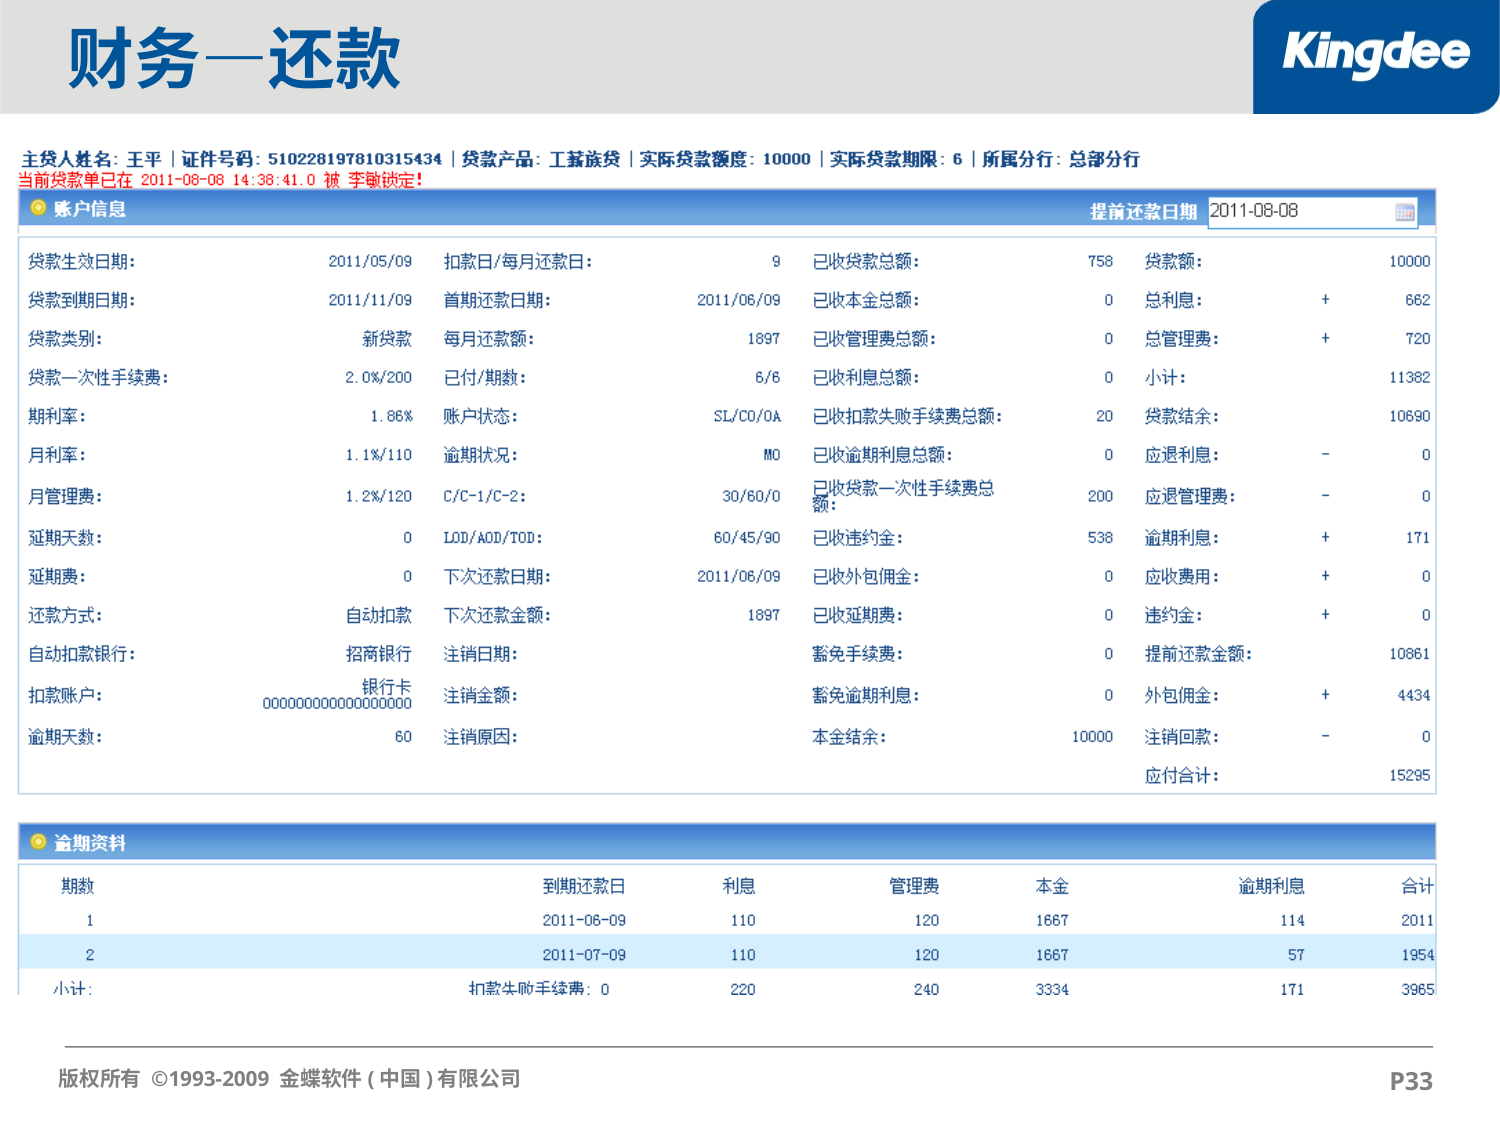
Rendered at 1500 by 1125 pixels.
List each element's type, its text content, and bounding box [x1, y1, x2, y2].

picture [0, 0, 1500, 114]
picture [11, 148, 1459, 995]
text_box 财务—还款 [53, 7, 1223, 107]
